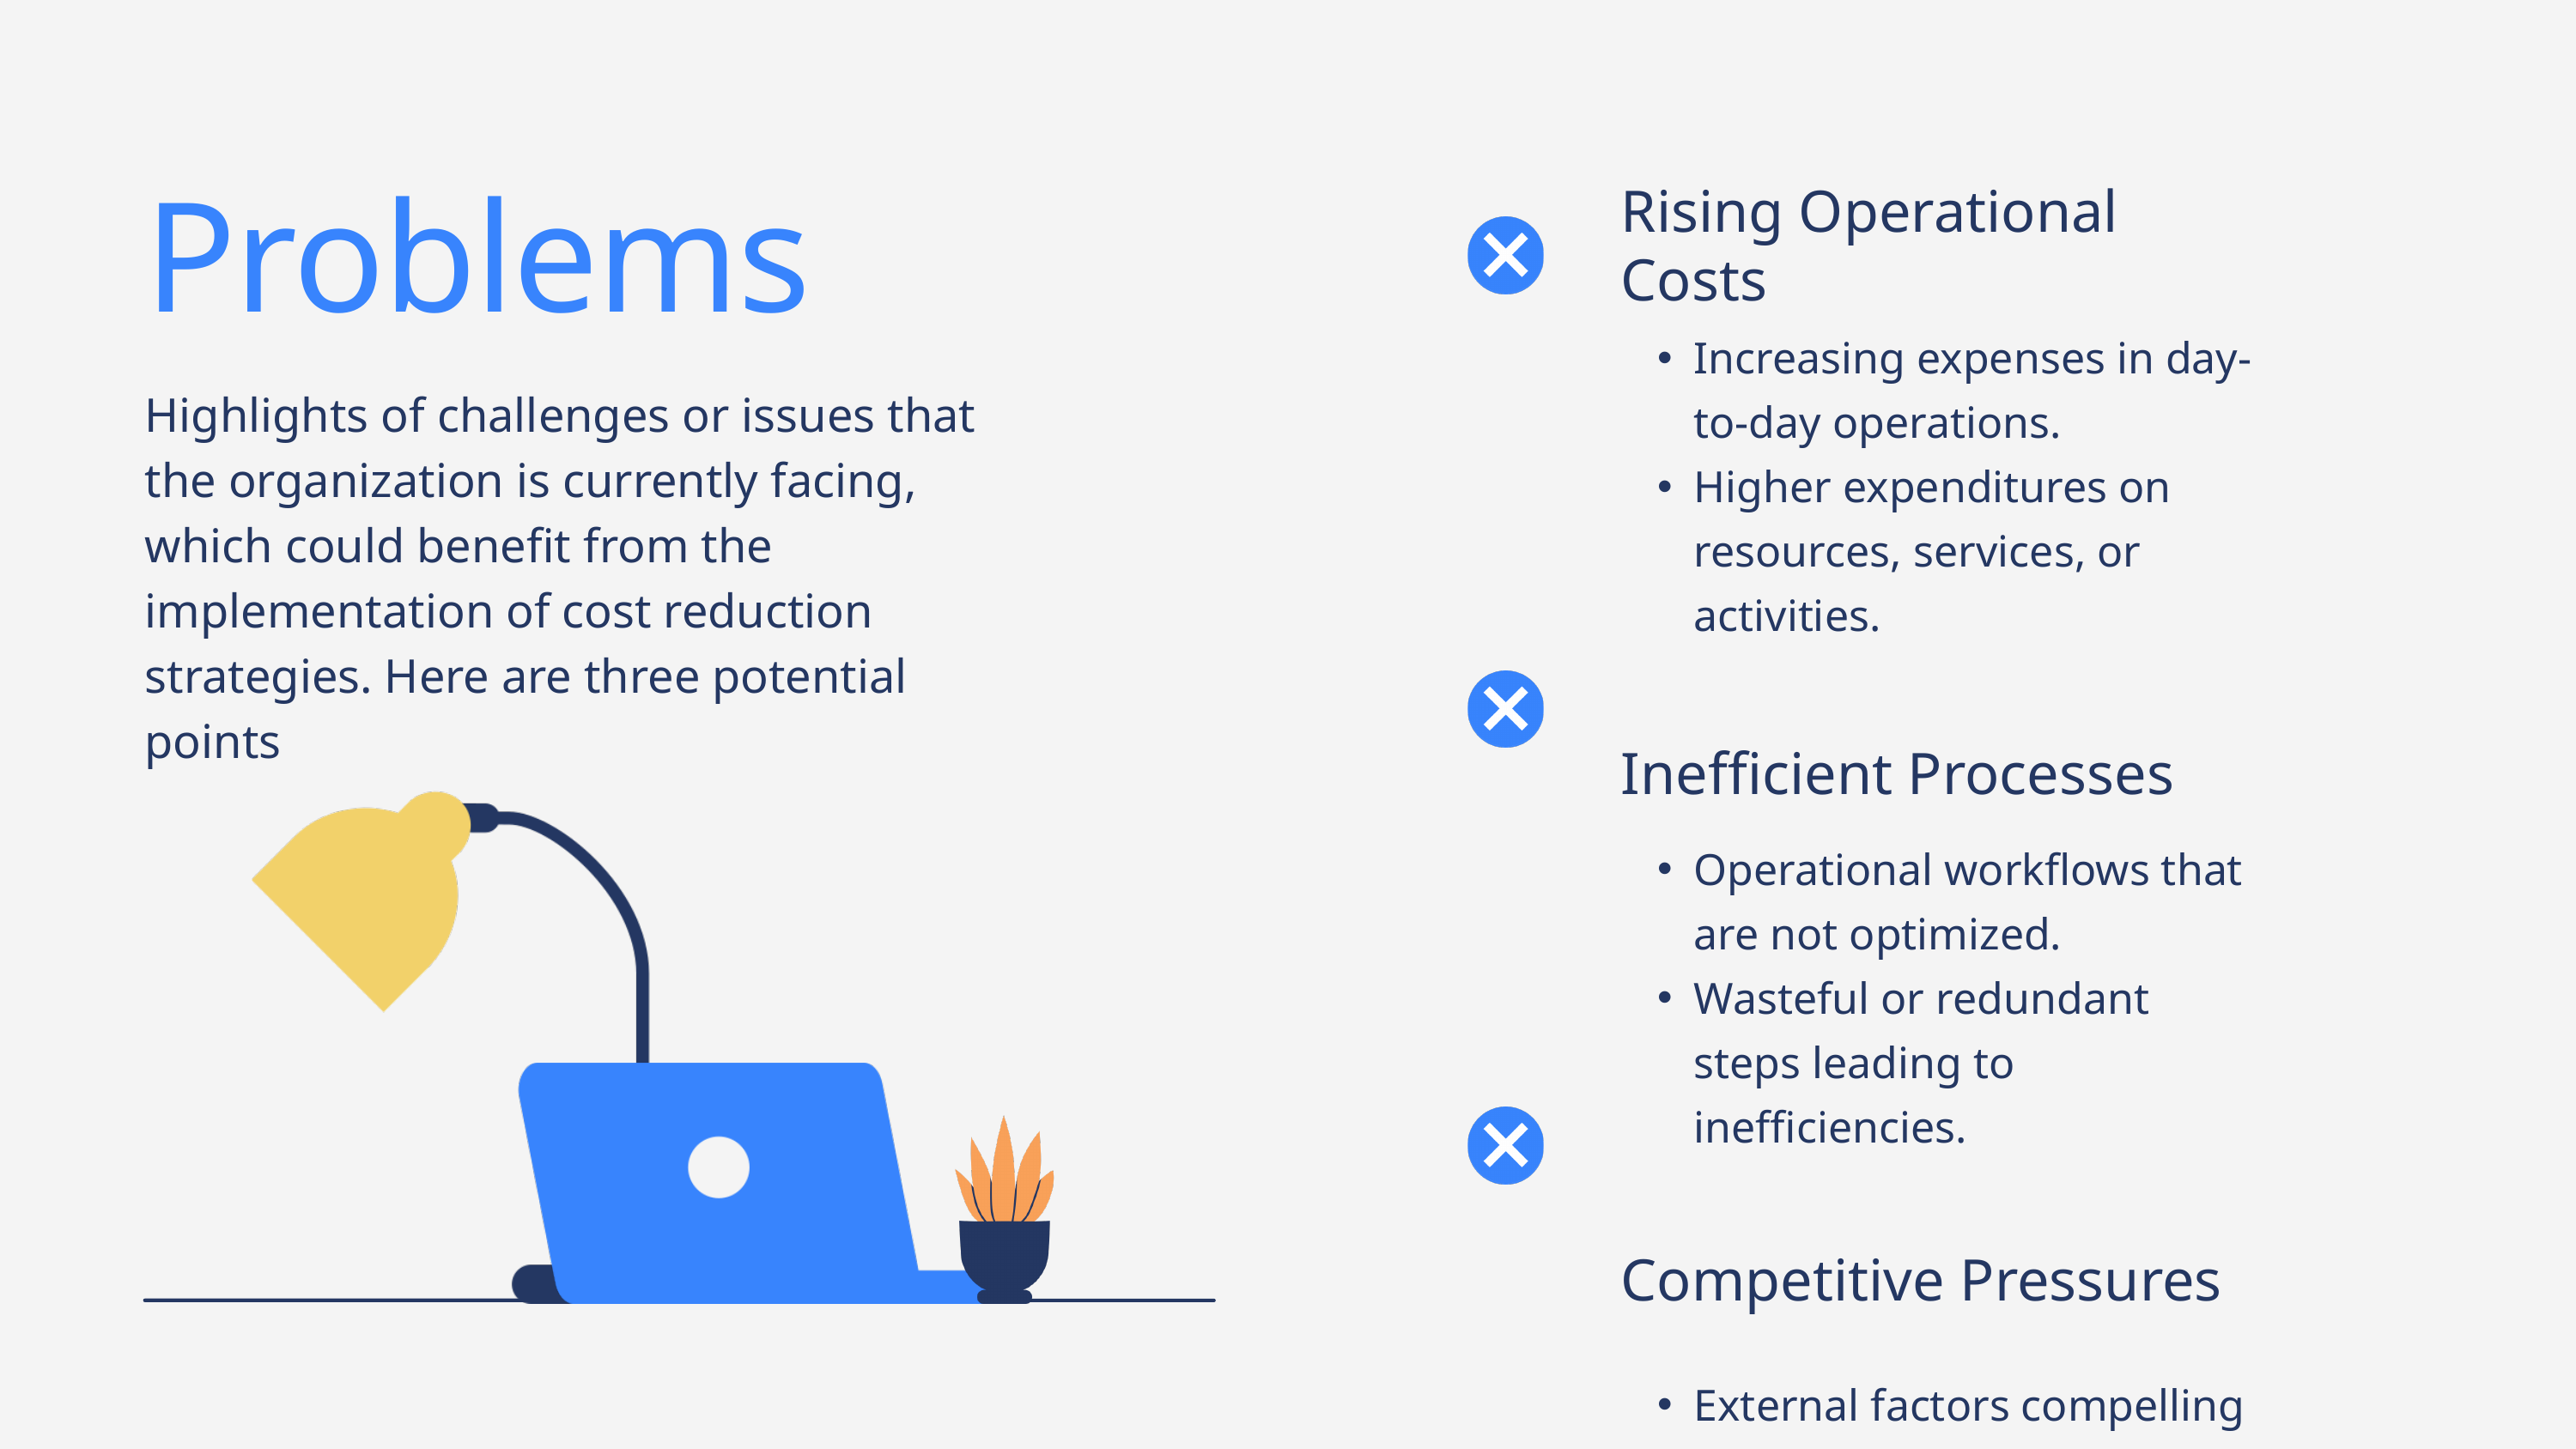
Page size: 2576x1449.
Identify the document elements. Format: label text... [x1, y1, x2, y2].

table_cell Competitive Pressures [1621, 1220, 2257, 1336]
text_box [1467, 670, 1544, 749]
text_box [1467, 1106, 1544, 1185]
table_cell Inefficient Processes [1621, 708, 2257, 834]
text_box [144, 165, 1103, 695]
table_cell Operational workflows that are not optimized. Wasteful or redundant steps leading to inefficiencies. [1621, 834, 2257, 1220]
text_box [144, 788, 1214, 1304]
text_box [1467, 216, 1544, 294]
table_header Rising Operational Costs [1621, 174, 2257, 322]
table_cell Increasing expenses in day-to-day operations. Higher expenditures on resources, services, or activities. [1621, 322, 2257, 708]
table_cell External factors compelling a focus on cost efficiency. [1621, 1336, 2257, 1449]
